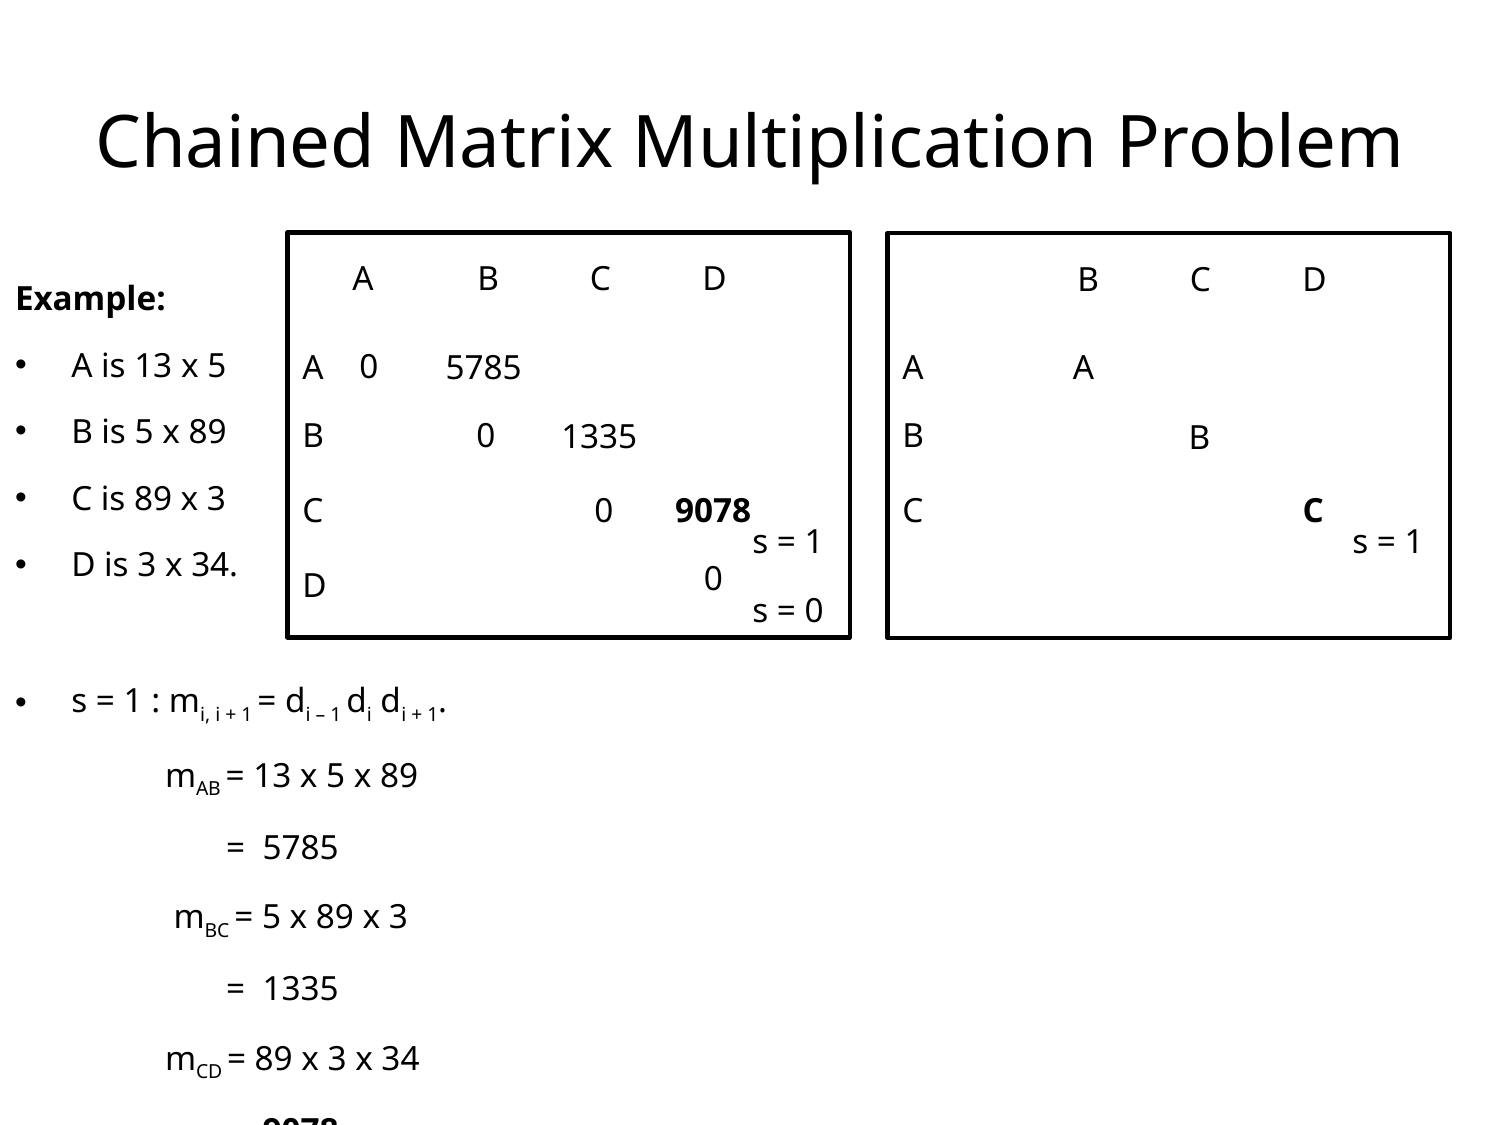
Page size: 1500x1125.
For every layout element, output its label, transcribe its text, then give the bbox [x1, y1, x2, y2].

text_box Example: A is 13 x 5 B is 5 x 89 C is 89 x 3 D is 3 x 34. s = 1 : mi, i + 1 = di – 1 di di + 1. mAB = 13 x 5 x 89 = 5785 mBC = 5 x 89 x 3 = 1335 mCD = 89 x 3 x 34 = 9078 [0, 249, 1500, 1125]
title Chained Matrix Multiplication Problem [75, 45, 1425, 233]
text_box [287, 232, 851, 638]
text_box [887, 232, 1451, 639]
